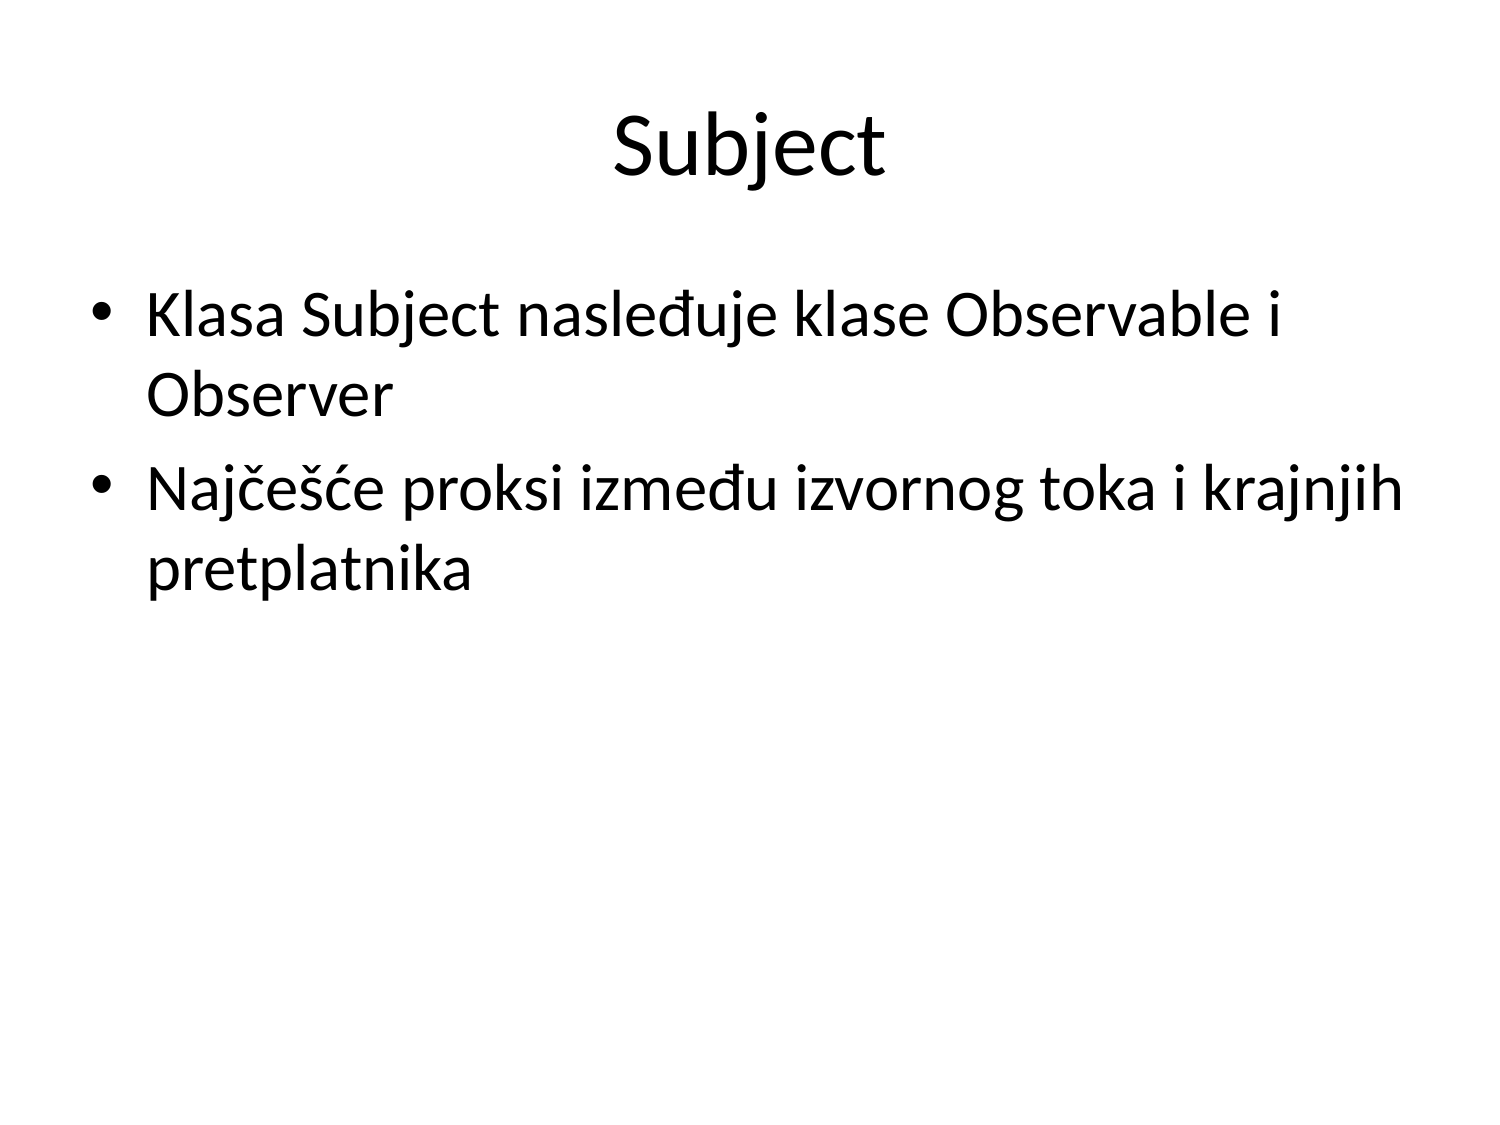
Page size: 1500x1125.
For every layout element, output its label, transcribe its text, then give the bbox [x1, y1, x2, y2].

list Klasa Subject nasleđuje klase Observable i Observer Najčešće proksi između izvornog toka i krajnjih pretplatnika [75, 262, 1425, 1005]
title Subject [75, 45, 1425, 233]
